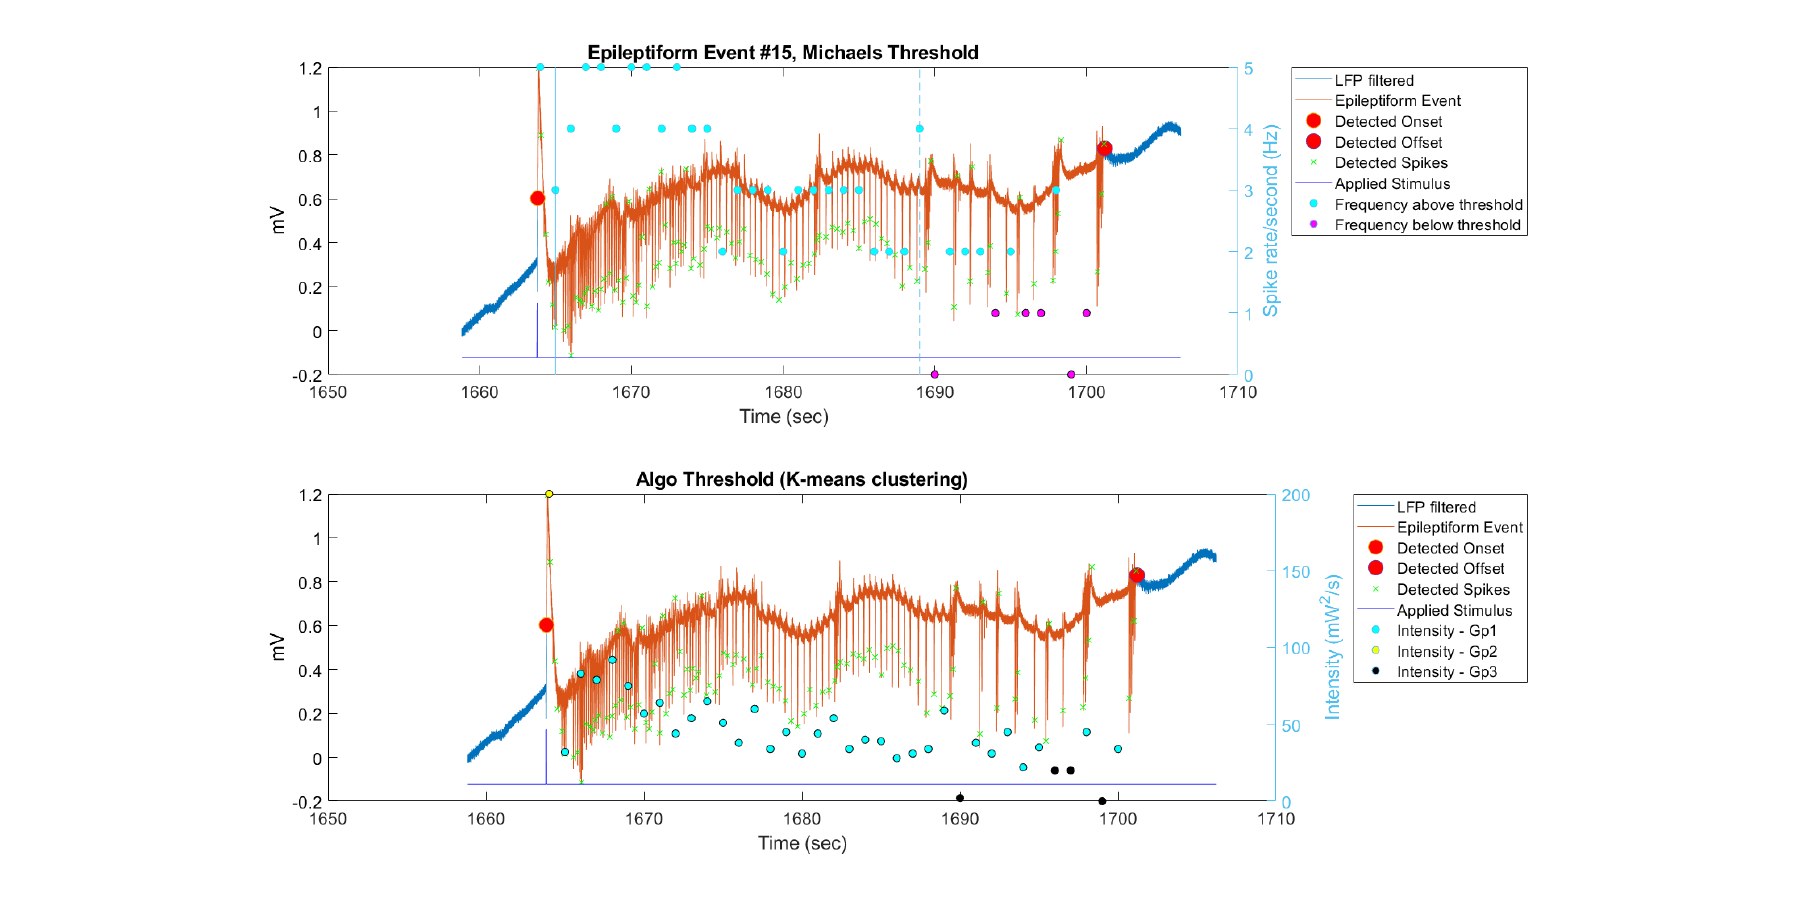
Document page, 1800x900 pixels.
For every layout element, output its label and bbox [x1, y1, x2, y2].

picture [126, 0, 1674, 900]
